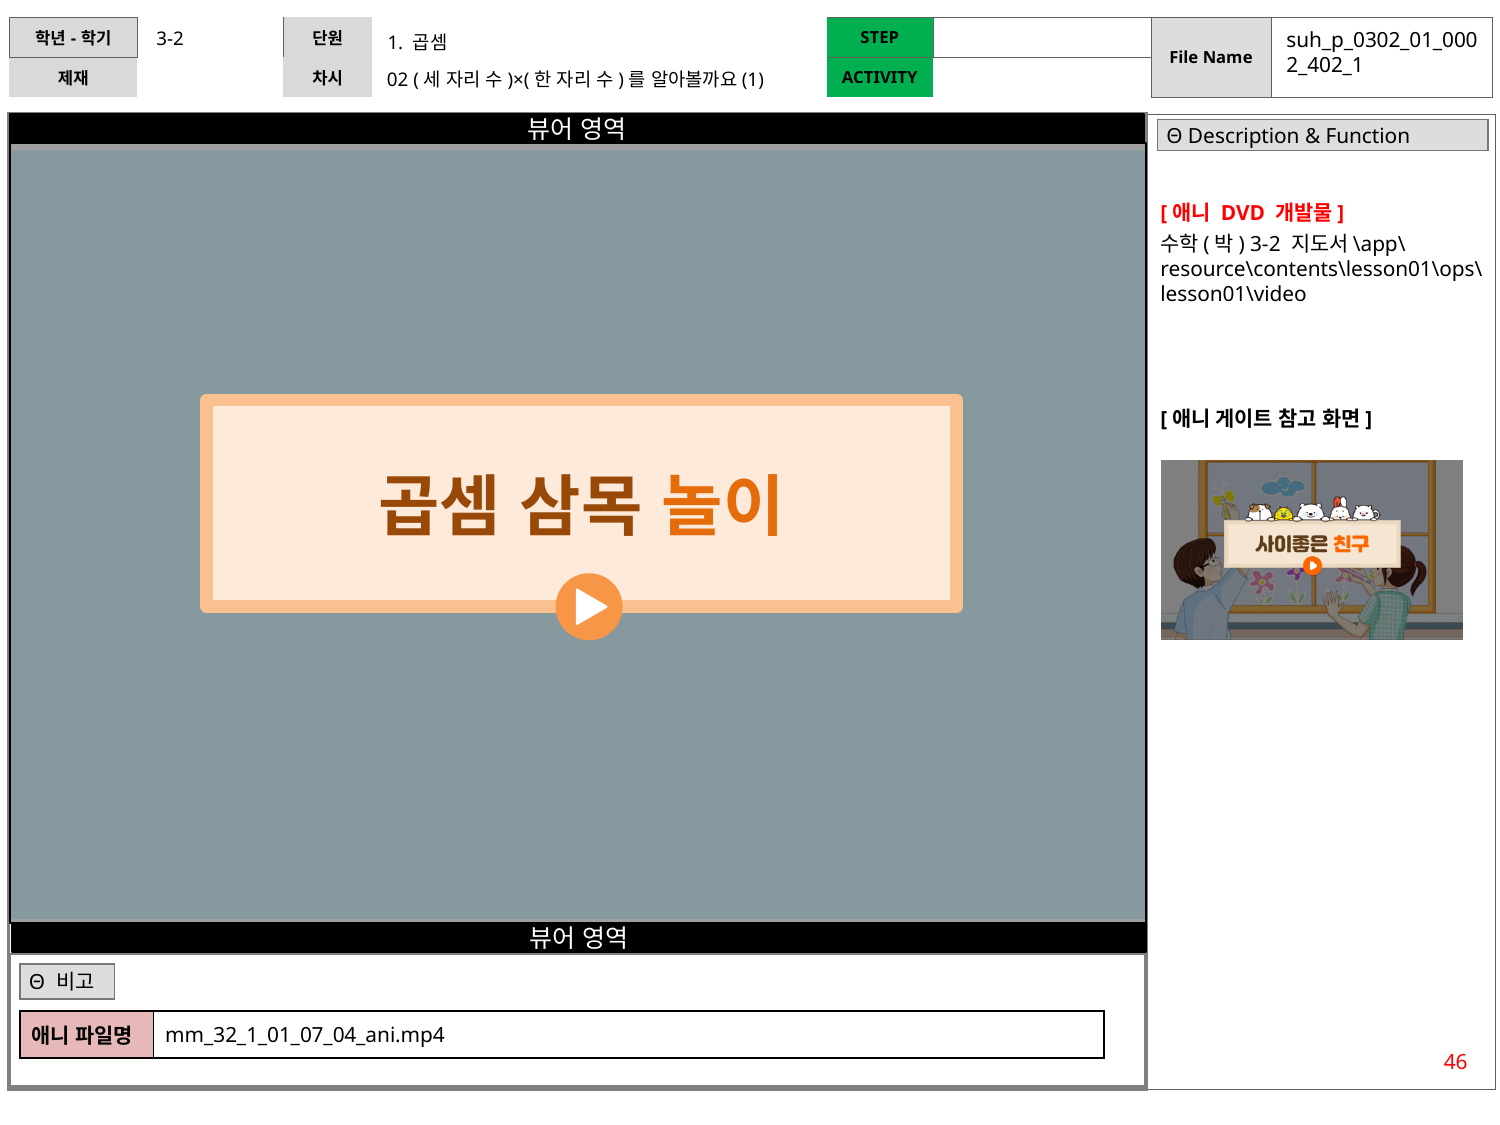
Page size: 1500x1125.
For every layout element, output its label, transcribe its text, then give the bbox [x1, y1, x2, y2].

text_box 02 (세 자리 수)×(한 자리 수)를 알아볼까요(1) [372, 60, 821, 96]
text_box 3-2 [141, 18, 284, 55]
table_header 애니 파일명 [21, 1012, 153, 1057]
table_header Θ Description & Function [1158, 120, 1487, 150]
text_box suh_p_0302_01_0002_402_1 [1271, 18, 1500, 84]
text_box [8, 141, 1148, 152]
text_box [애니 DVD 개발물] 수학(박) 3-2 지도서\app\resource\contents\lesson01\ops\lesson01\video [애니 게이트 참고 화면] [1149, 160, 1500, 563]
text_box 1. 곱셈 [372, 23, 828, 48]
table_header mm_32_1_01_07_04_ani.mp4 [154, 1012, 1103, 1057]
picture [1161, 459, 1463, 640]
picture [10, 149, 1146, 919]
